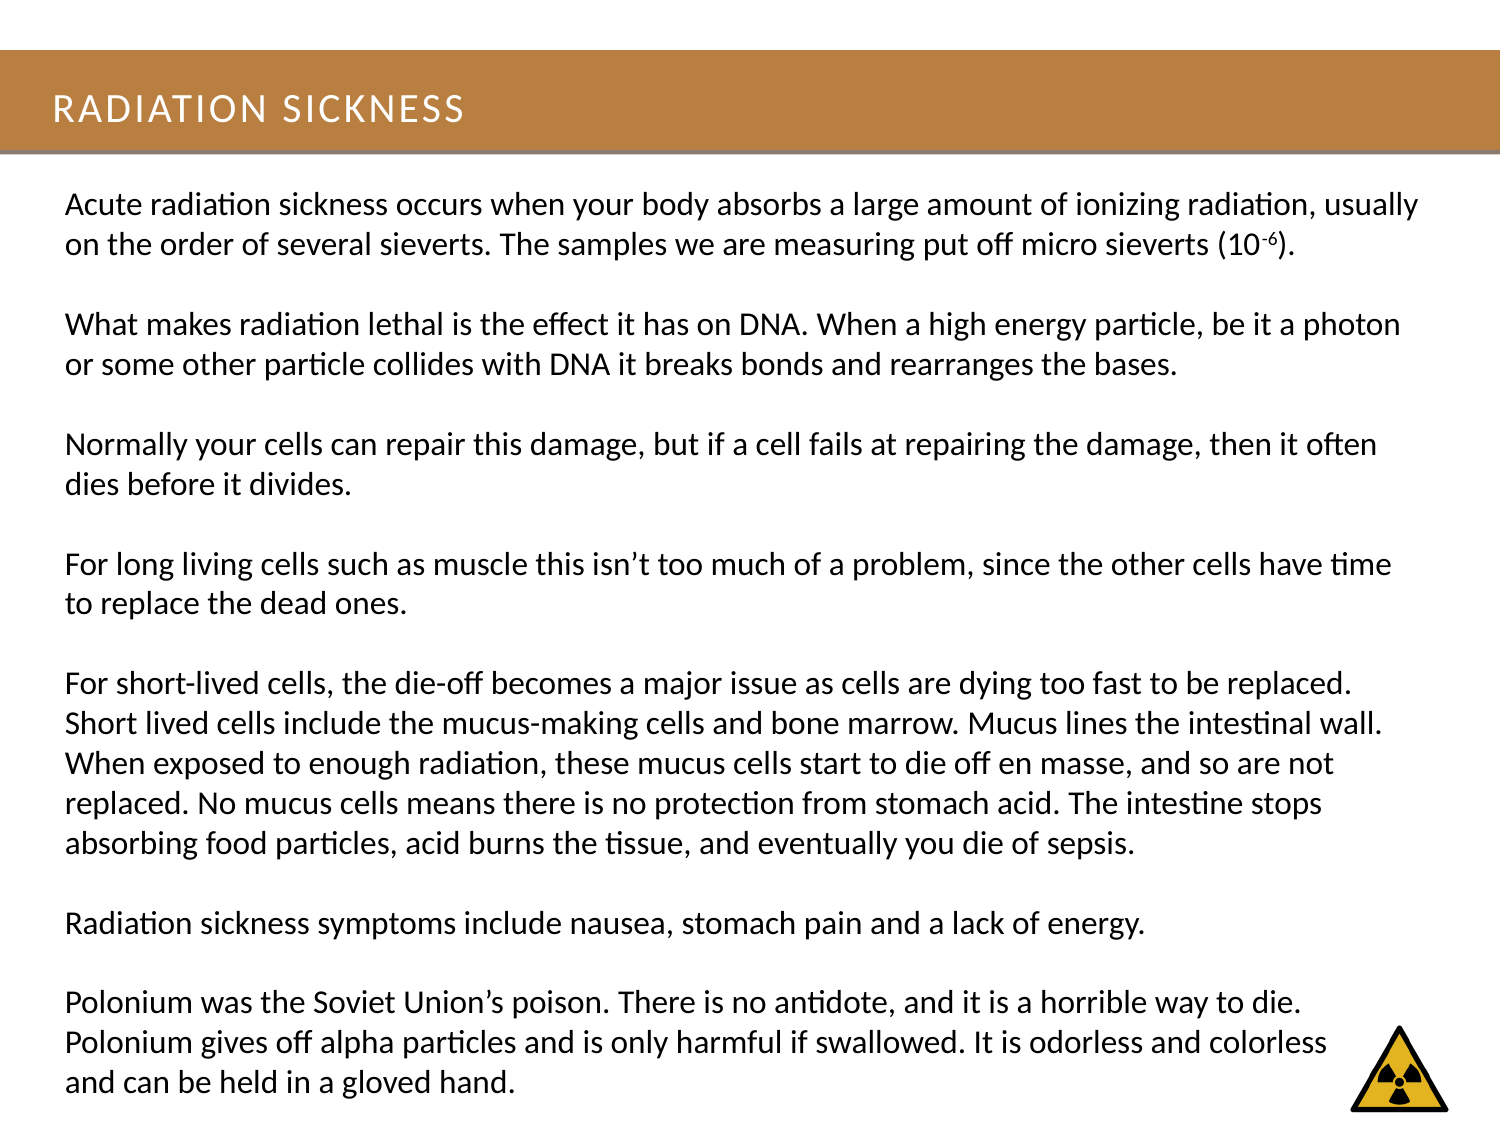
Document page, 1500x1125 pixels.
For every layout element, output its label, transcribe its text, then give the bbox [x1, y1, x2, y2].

title Radiation Sickness [37, 62, 1475, 150]
text_box Acute radiation sickness occurs when your body absorbs a large amount of ionizing radiation, usually on the order of several sieverts. The samples we are measuring put off micro sieverts (10-6). What makes radiation lethal is the effect it has on DNA. When a high energy particle, be it a photon or some other particle collides with DNA it breaks bonds and rearranges the bases. Normally your cells can repair this damage, but if a cell fails at repairing the damage, then it often dies before it divides. For long living cells such as muscle this isn’t too much of a problem, since the other cells have time to replace the dead ones. For short-lived cells, the die-off becomes a major issue as cells are dying too fast to be replaced. Short lived cells include the mucus-making cells and bone marrow. Mucus lines the intestinal wall. When exposed to enough radiation, these mucus cells start to die off en masse, and so are not replaced. No mucus cells means there is no protection from stomach acid. The intestine stops absorbing food particles, acid burns the tissue, and eventually you die of sepsis. Radiation sickness symptoms include nausea, stomach pain and a lack of energy. Polonium was the Soviet Union’s poison. There is no antidote, and it is a horrible way to die. Polonium gives off alpha particles and is only harmful if swallowed. It is odorless and colorless and can be held in a gloved hand. [50, 174, 1438, 1108]
picture [1350, 1024, 1450, 1113]
